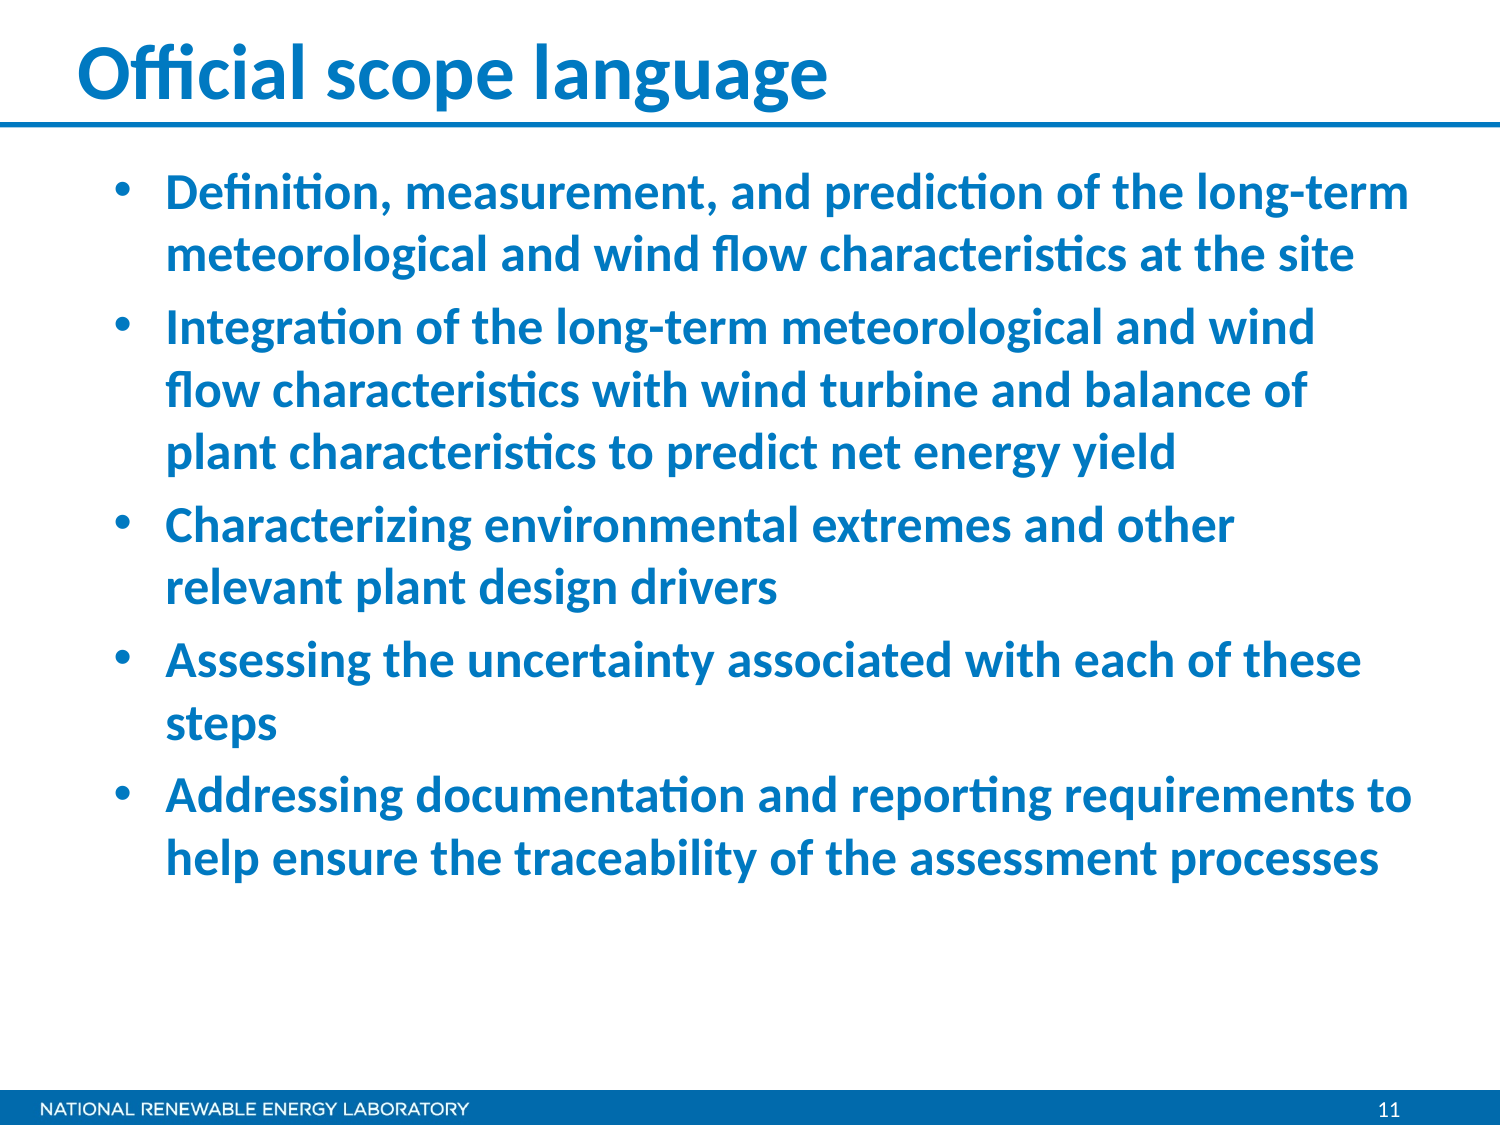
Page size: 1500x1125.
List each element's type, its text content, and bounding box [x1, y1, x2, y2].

list Definition, measurement, and prediction of the long-term meteorological and wind flow characteristics at the site Integration of the long-term meteorological and wind flow characteristics with wind turbine and balance of plant characteristics to predict net energy yield Characterizing environmental extremes and other relevant plant design drivers Assessing the uncertainty associated with each of these steps Addressing documentation and reporting requirements to help ensure the traceability of the assessment processes [98, 149, 1437, 1013]
picture [0, 1090, 1500, 1125]
title Official scope language [62, 12, 1471, 123]
